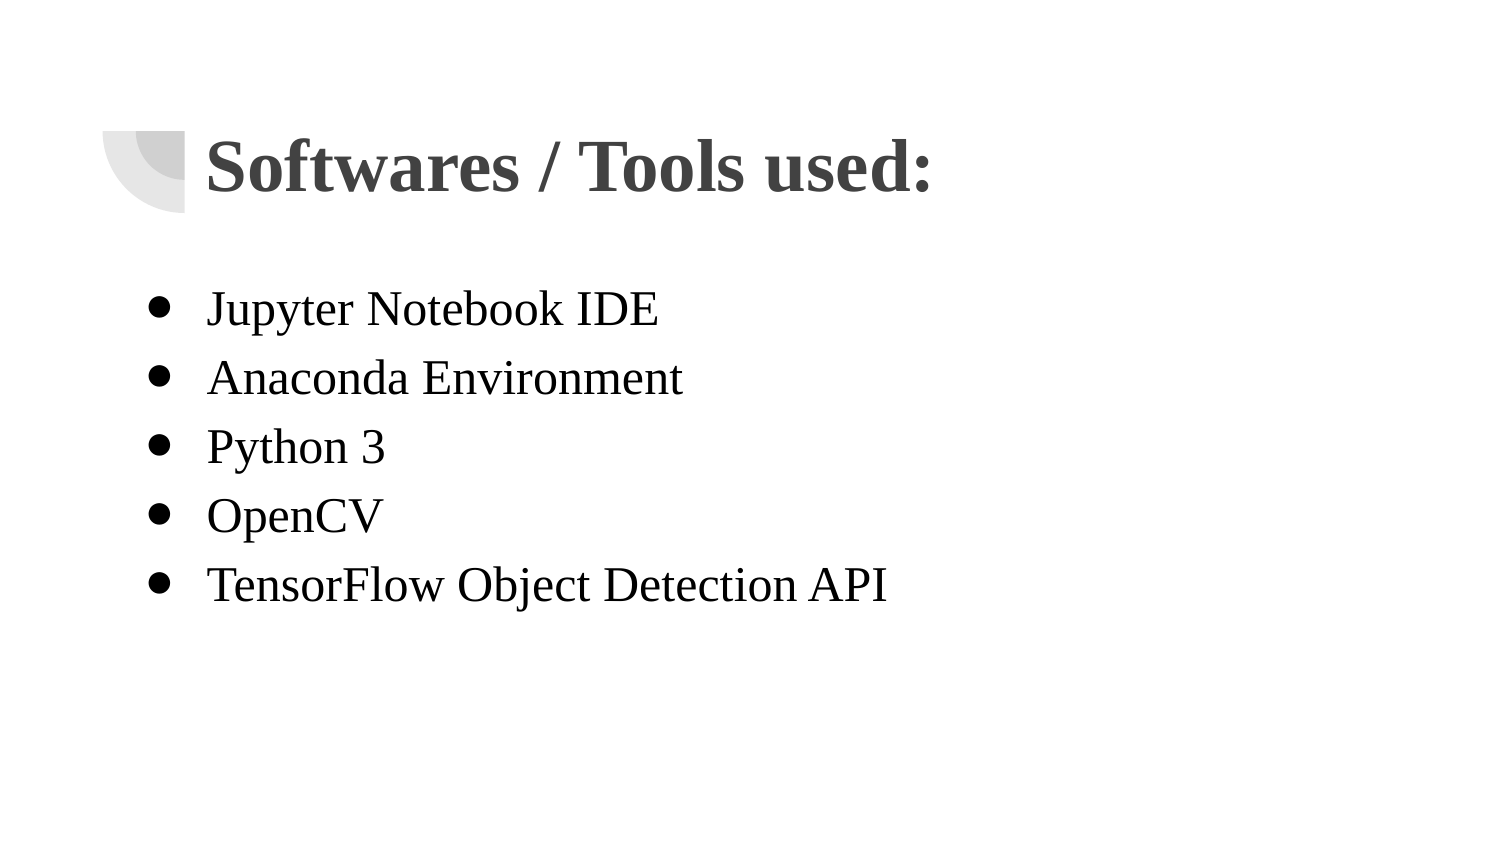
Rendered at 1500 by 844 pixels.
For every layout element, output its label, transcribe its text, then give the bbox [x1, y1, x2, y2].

title Softwares / Tools used: [96, 101, 1449, 167]
list Jupyter Notebook IDE Anaconda Environment Python 3 OpenCV TensorFlow Object Detection API [116, 251, 1449, 750]
